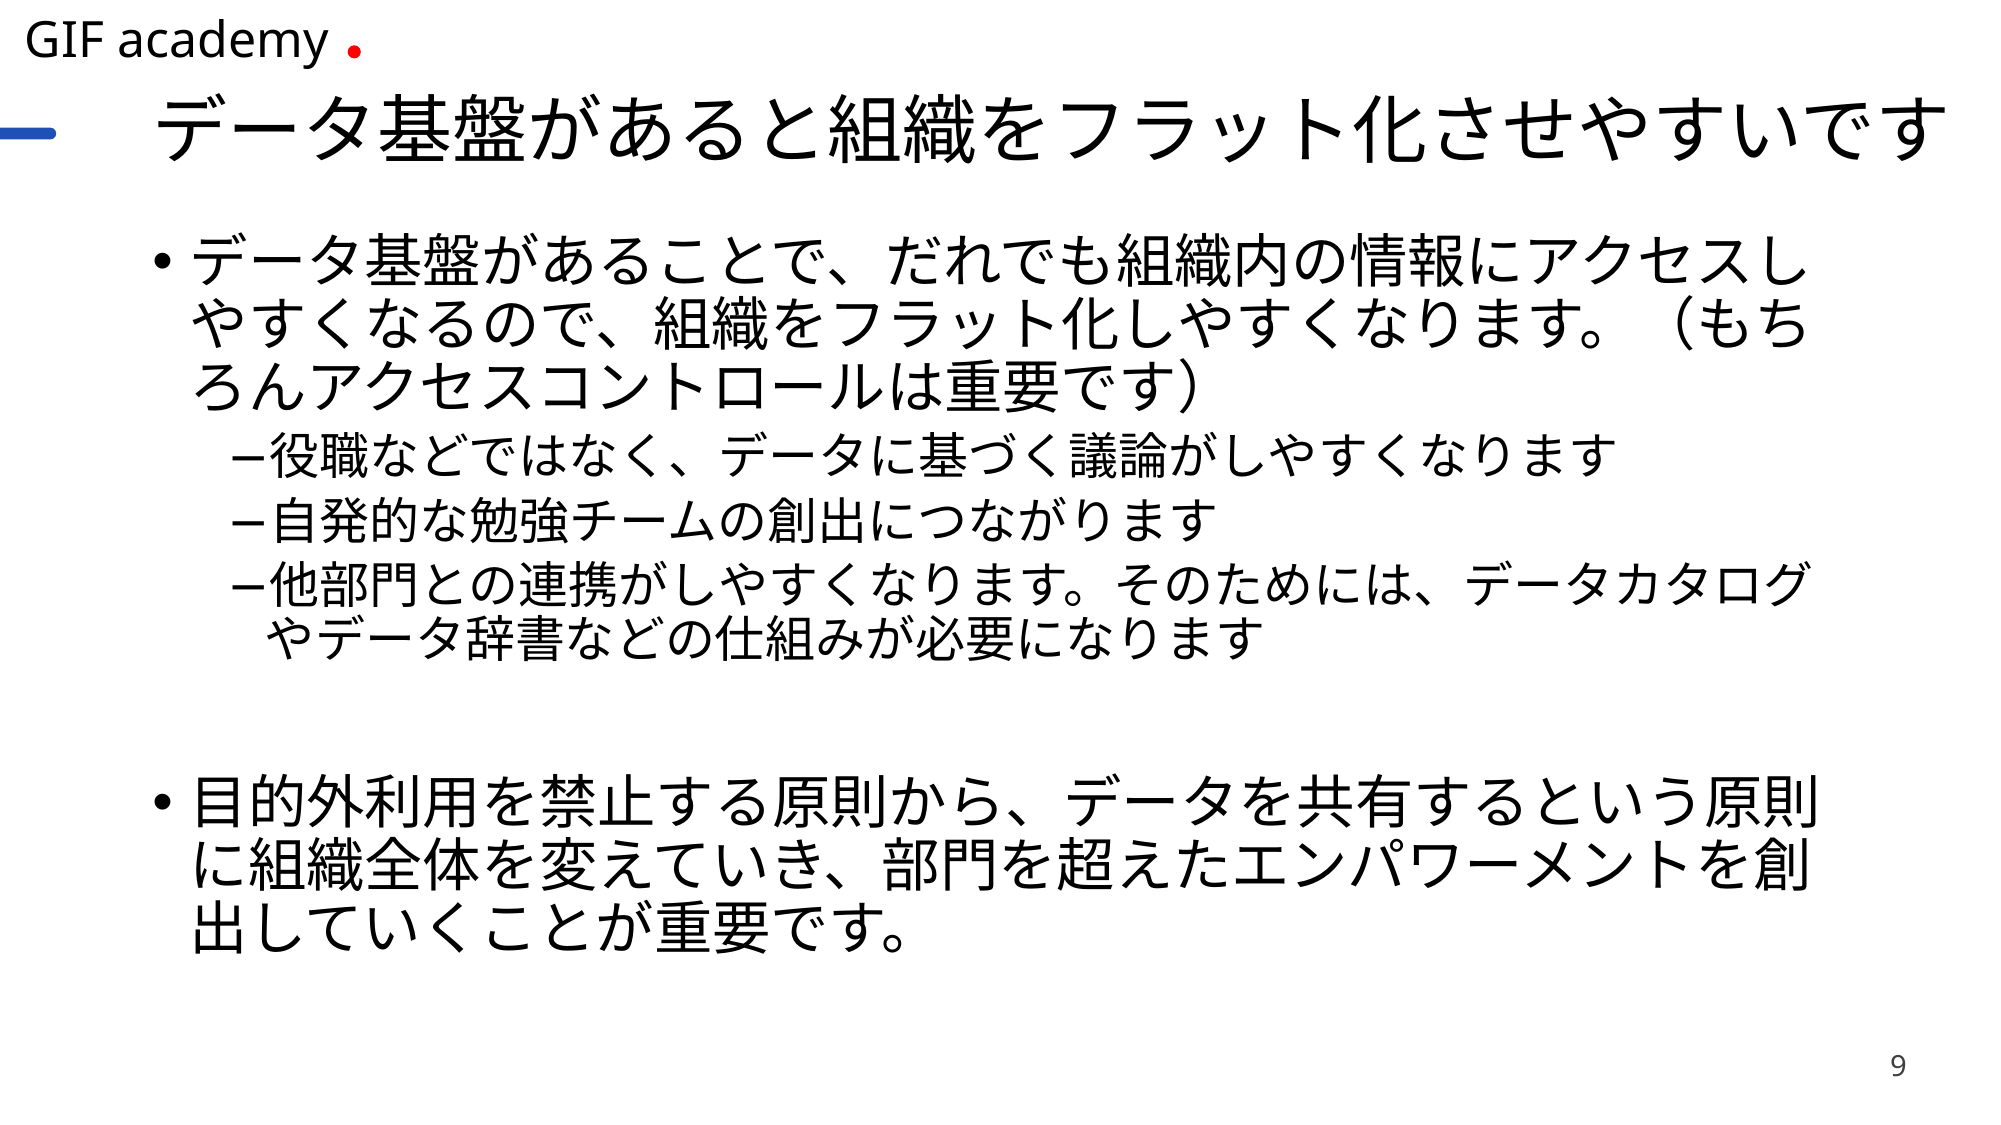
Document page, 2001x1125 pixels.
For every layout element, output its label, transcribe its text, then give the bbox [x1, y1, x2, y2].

list データ基盤があることで、だれでも組織内の情報にアクセスしやすくなるので、組織をフラット化しやすくなります。（もちろんアクセスコントロールは重要です） 役職などではなく、データに基づく議論がしやすくなります 自発的な勉強チームの創出につながります 他部門との連携がしやすくなります。そのためには、データカタログやデータ辞書などの仕組みが必要になります 目的外利用を禁止する原則から、データを共有するという原則に組織全体を変えていき、部門を超えたエンパワーメントを創出していくことが重要です。 [137, 224, 1863, 1015]
slide_number 9 [1471, 1036, 1922, 1097]
title データ基盤があると組織をフラット化させやすいです [137, 44, 2000, 224]
